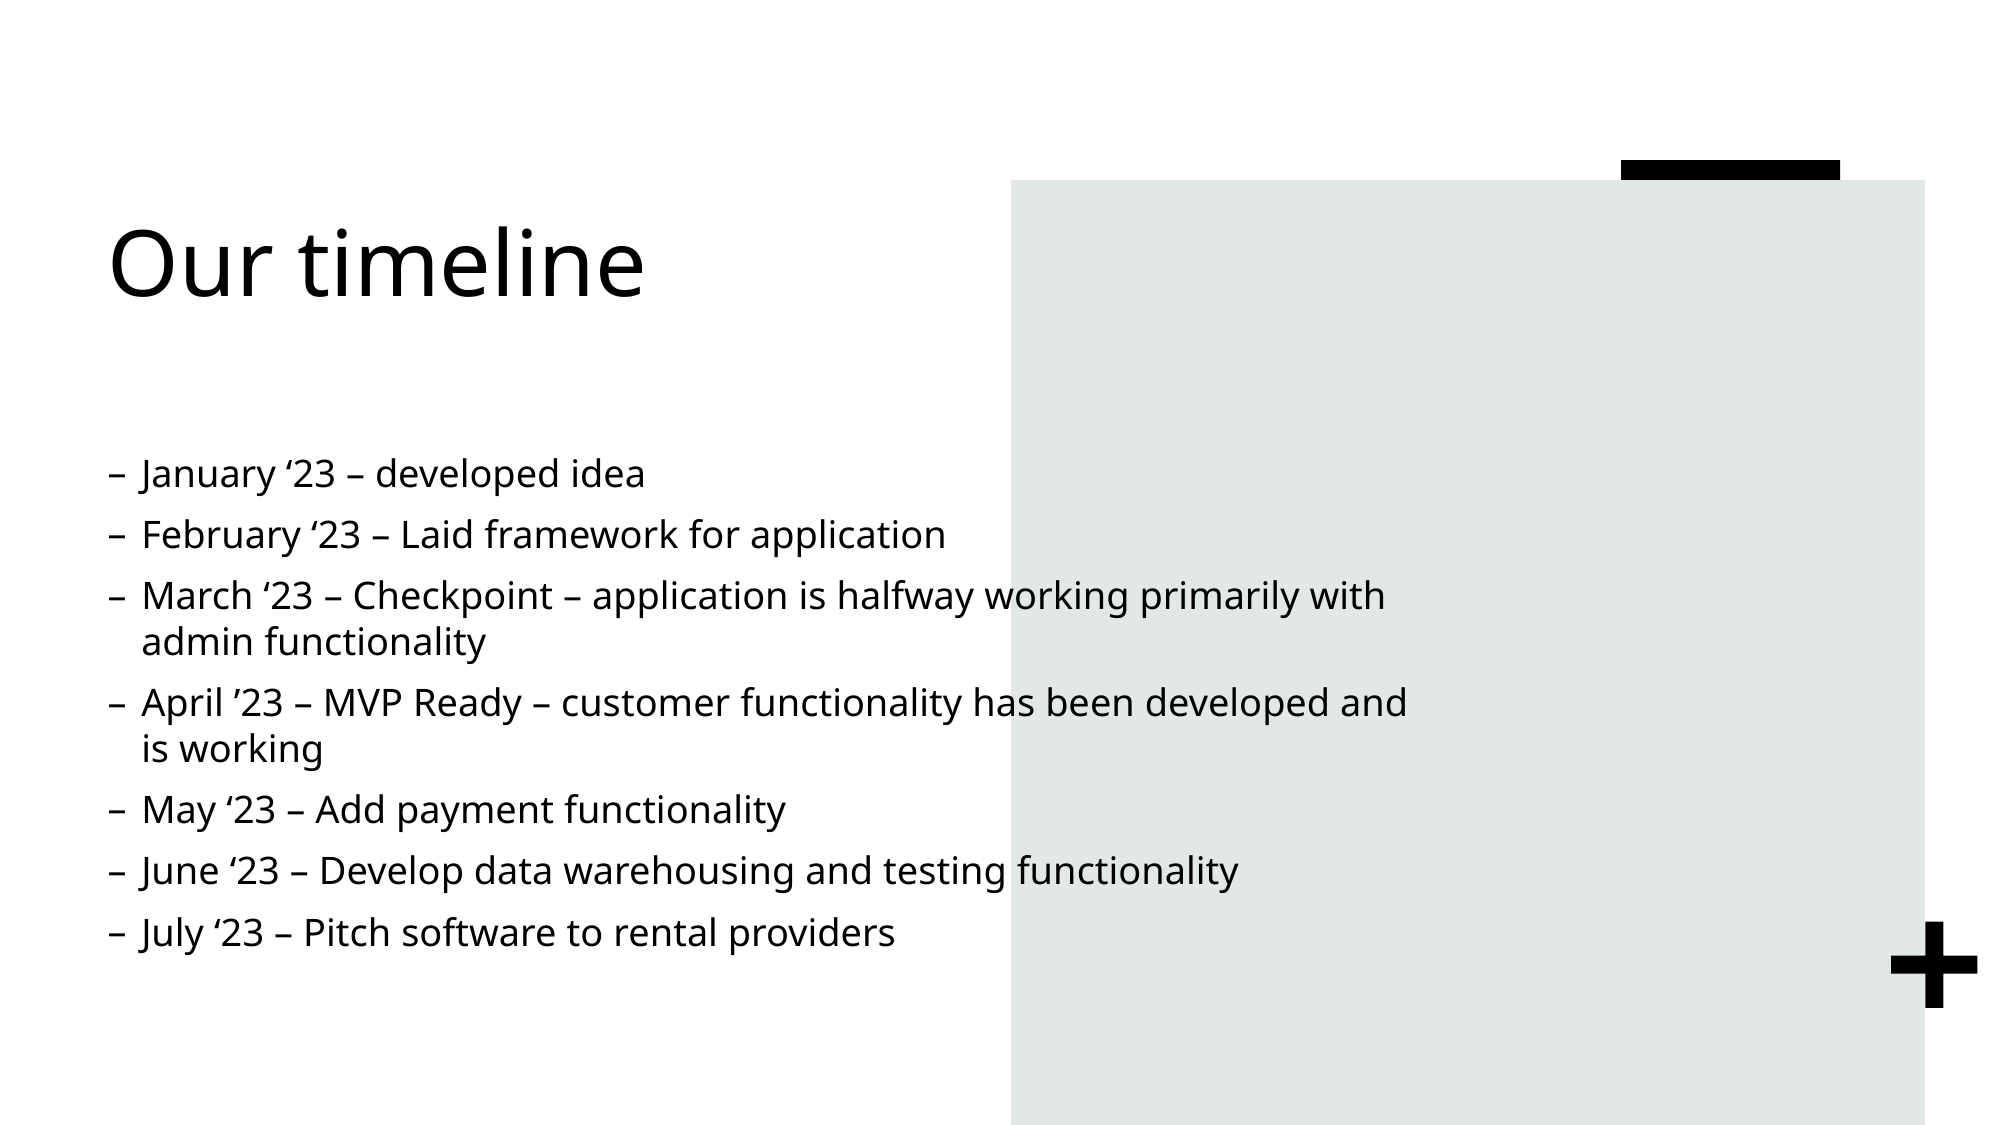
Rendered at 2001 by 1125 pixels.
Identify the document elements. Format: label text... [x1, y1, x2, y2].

title Our timeline [92, 197, 1449, 435]
list January ‘23 – developed idea February ‘23 – Laid framework for application March ‘23 – Checkpoint – application is halfway working primarily with admin functionality April ’23 – MVP Ready – customer functionality has been developed and is working May ‘23 – Add payment functionality June ‘23 – Develop data warehousing and testing functionality July ‘23 – Pitch software to rental providers [92, 441, 1449, 965]
